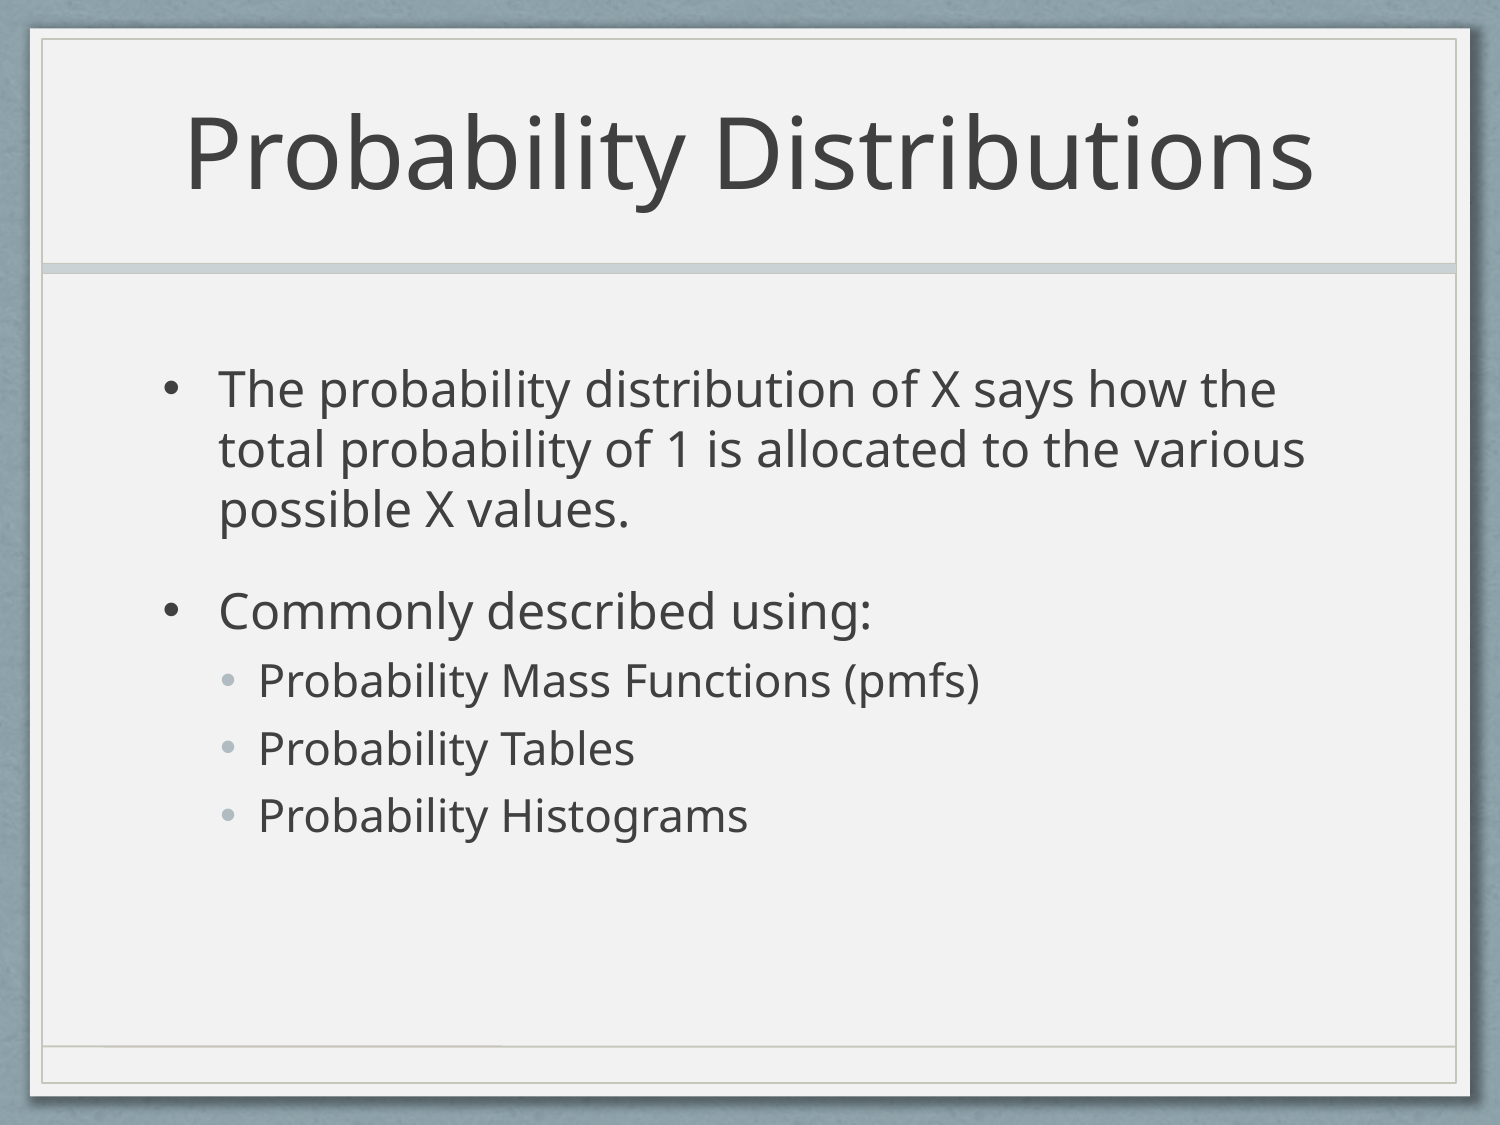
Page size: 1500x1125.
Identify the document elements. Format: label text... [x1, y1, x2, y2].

title Probability Distributions [147, 40, 1353, 260]
list The probability distribution of X says how the total probability of 1 is allocated to the various possible X values. Commonly described using: Probability Mass Functions (pmfs) Probability Tables Probability Histograms [147, 350, 1353, 995]
